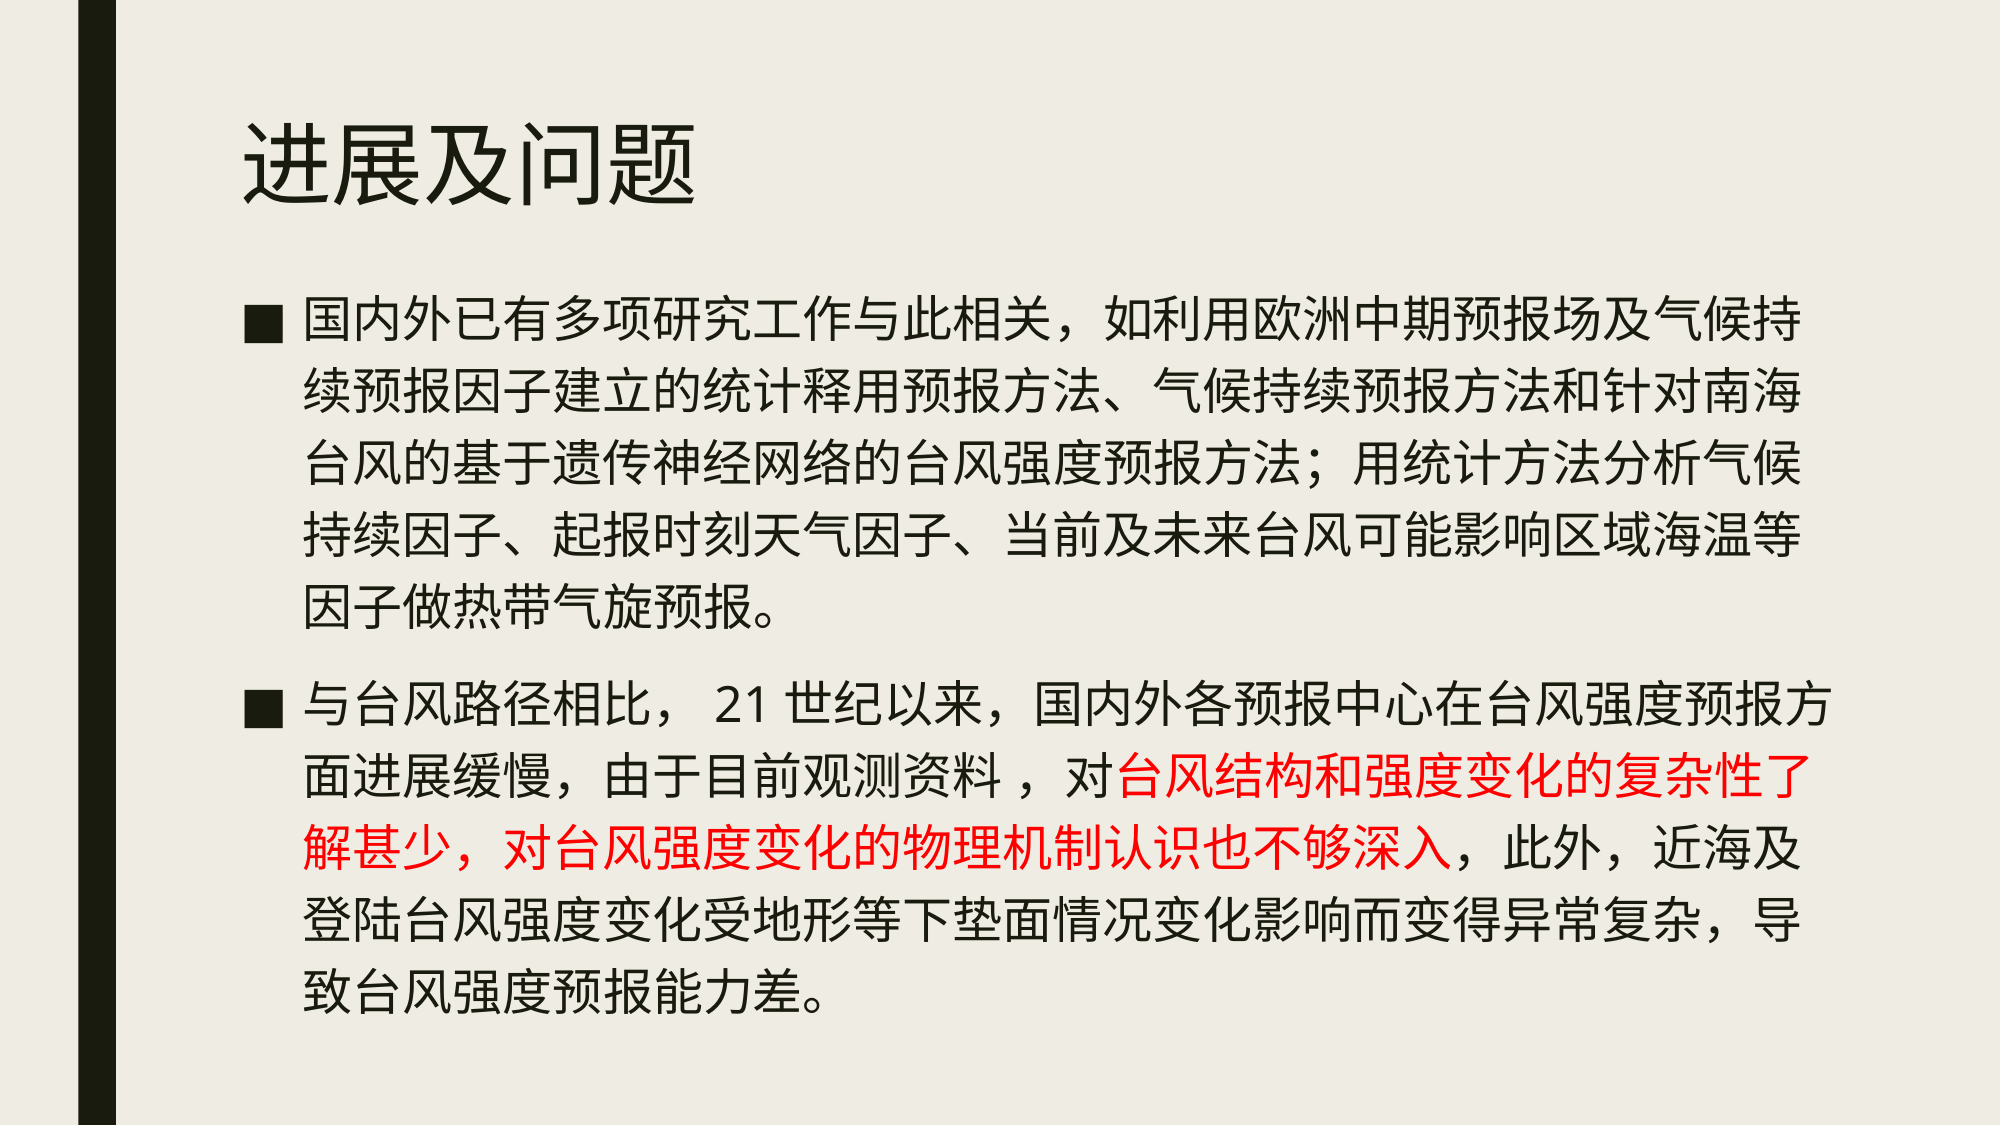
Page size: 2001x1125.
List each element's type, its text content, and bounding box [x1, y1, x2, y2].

title 进展及问题 [225, 112, 1800, 268]
list 国内外已有多项研究工作与此相关，如利用欧洲中期预报场及气候持续预报因子建立的统计释用预报方法、气候持续预报方法和针对南海台风的基于遗传神经网络的台风强度预报方法；用统计方法分析气候持续因子、起报时刻天气因子、当前及未来台风可能影响区域海温等因子做热带气旋预报。 与台风路径相比，21世纪以来，国内外各预报中心在台风强度预报方面进展缓慢，由于目前观测资料 ，对台风结构和强度变化的复杂性了解甚少，对台风强度变化的物理机制认识也不够深入，此外，近海及登陆台风强度变化受地形等下垫面情况变化影响而变得异常复杂，导致台风强度预报能力差。 [225, 268, 1866, 1040]
